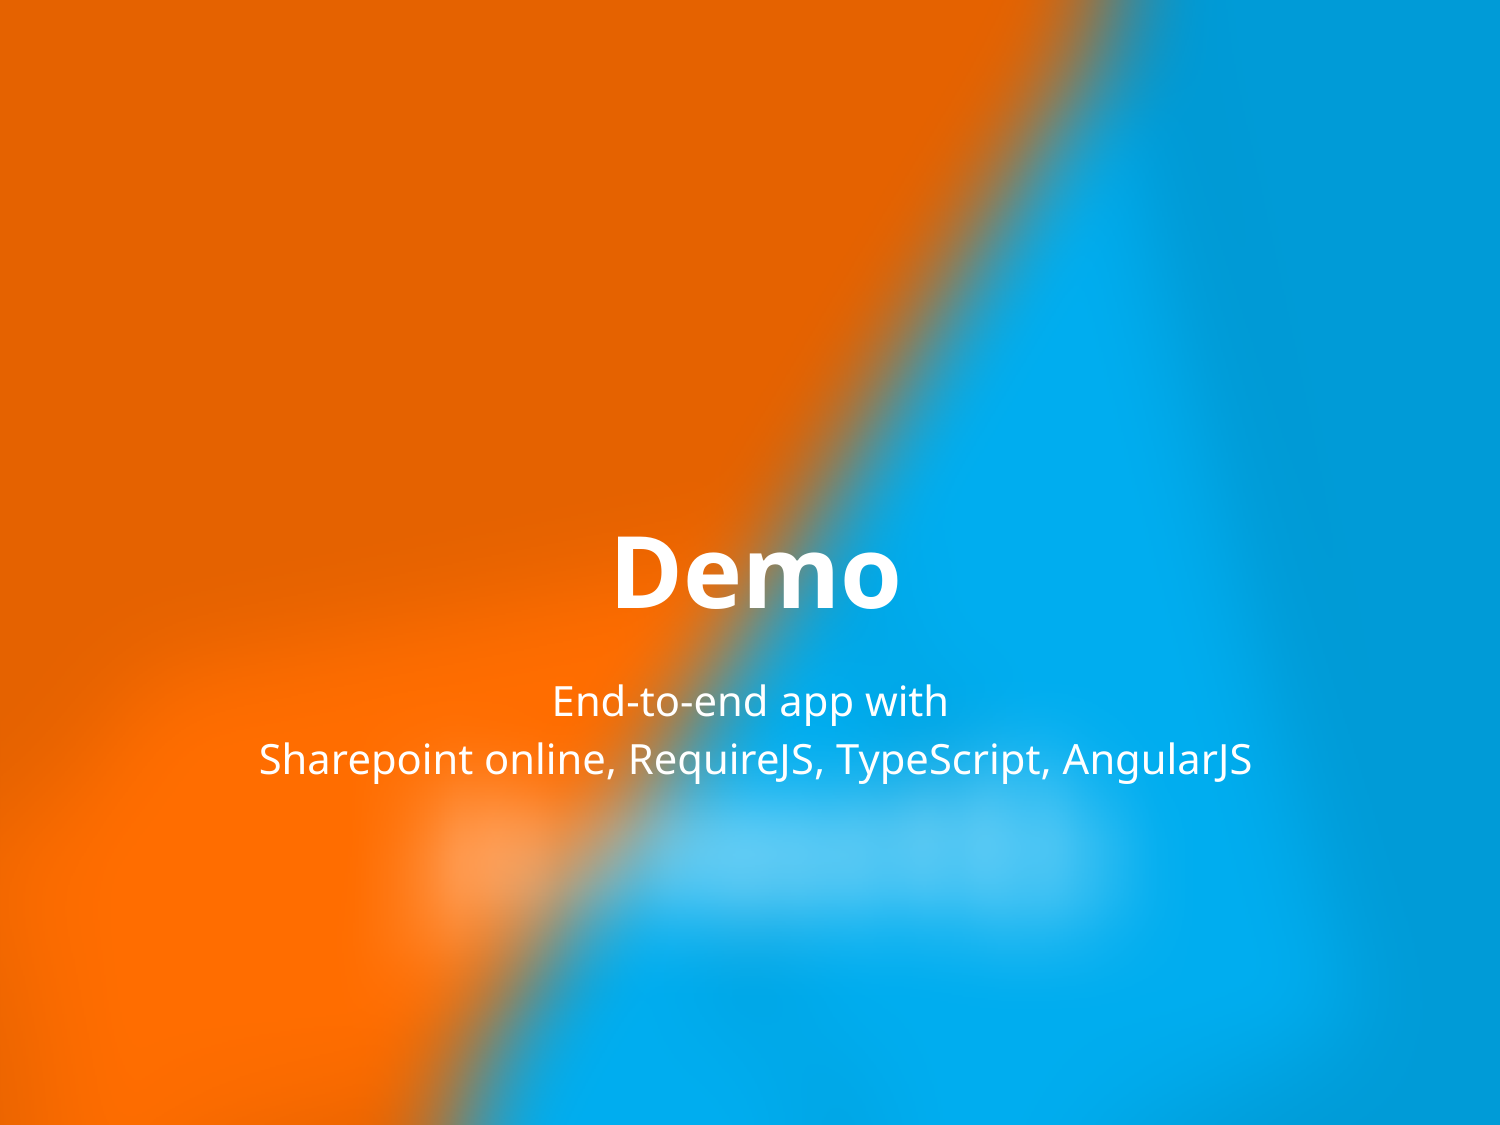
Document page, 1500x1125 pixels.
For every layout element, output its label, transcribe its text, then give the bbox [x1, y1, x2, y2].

title Demo [118, 224, 1394, 636]
list End-to-end app with Sharepoint online, RequireJS, TypeScript, AngularJS [118, 667, 1394, 854]
picture [0, 0, 1173, 1125]
